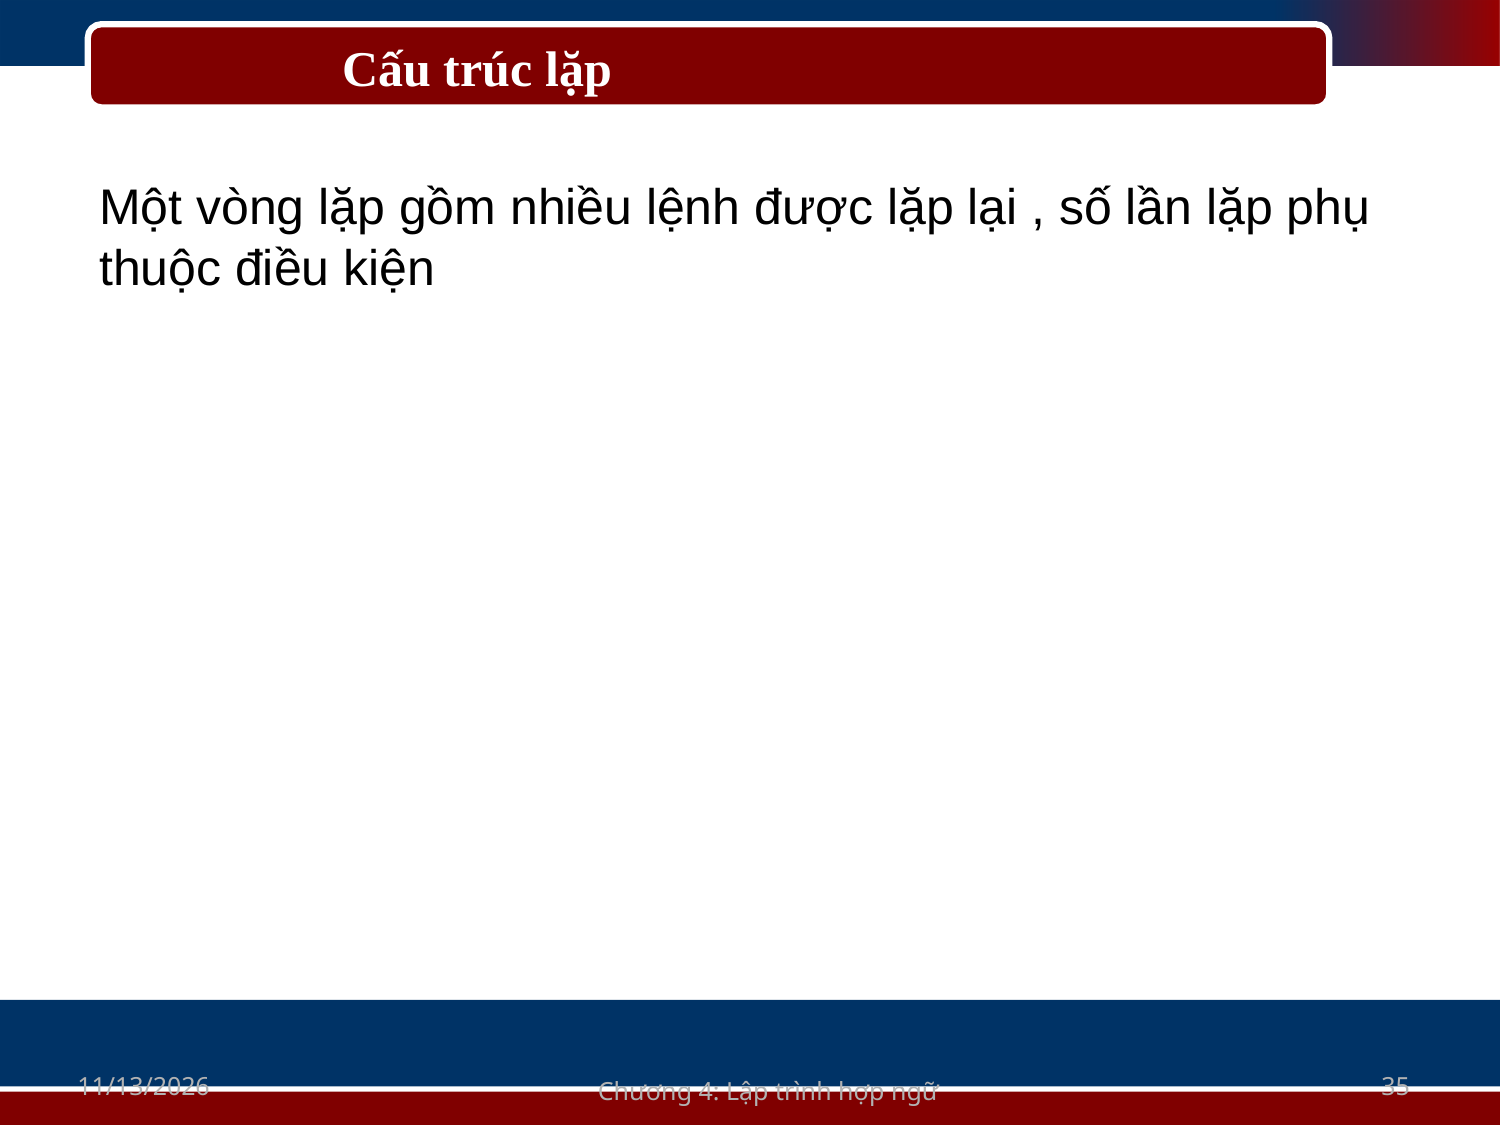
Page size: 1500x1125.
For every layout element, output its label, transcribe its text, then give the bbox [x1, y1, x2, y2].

picture [0, 0, 1500, 66]
title Cấu trúc lặp [342, 34, 1158, 98]
list Một vòng lặp gồm nhiều lệnh được lặp lại , số lần lặp phụ thuộc điều kiện [99, 174, 1401, 622]
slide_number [62, 1037, 288, 1113]
footer Chương 4: Lập trình hợp ngữ [312, 1037, 1225, 1113]
slide_number 35 [1250, 1037, 1425, 1113]
